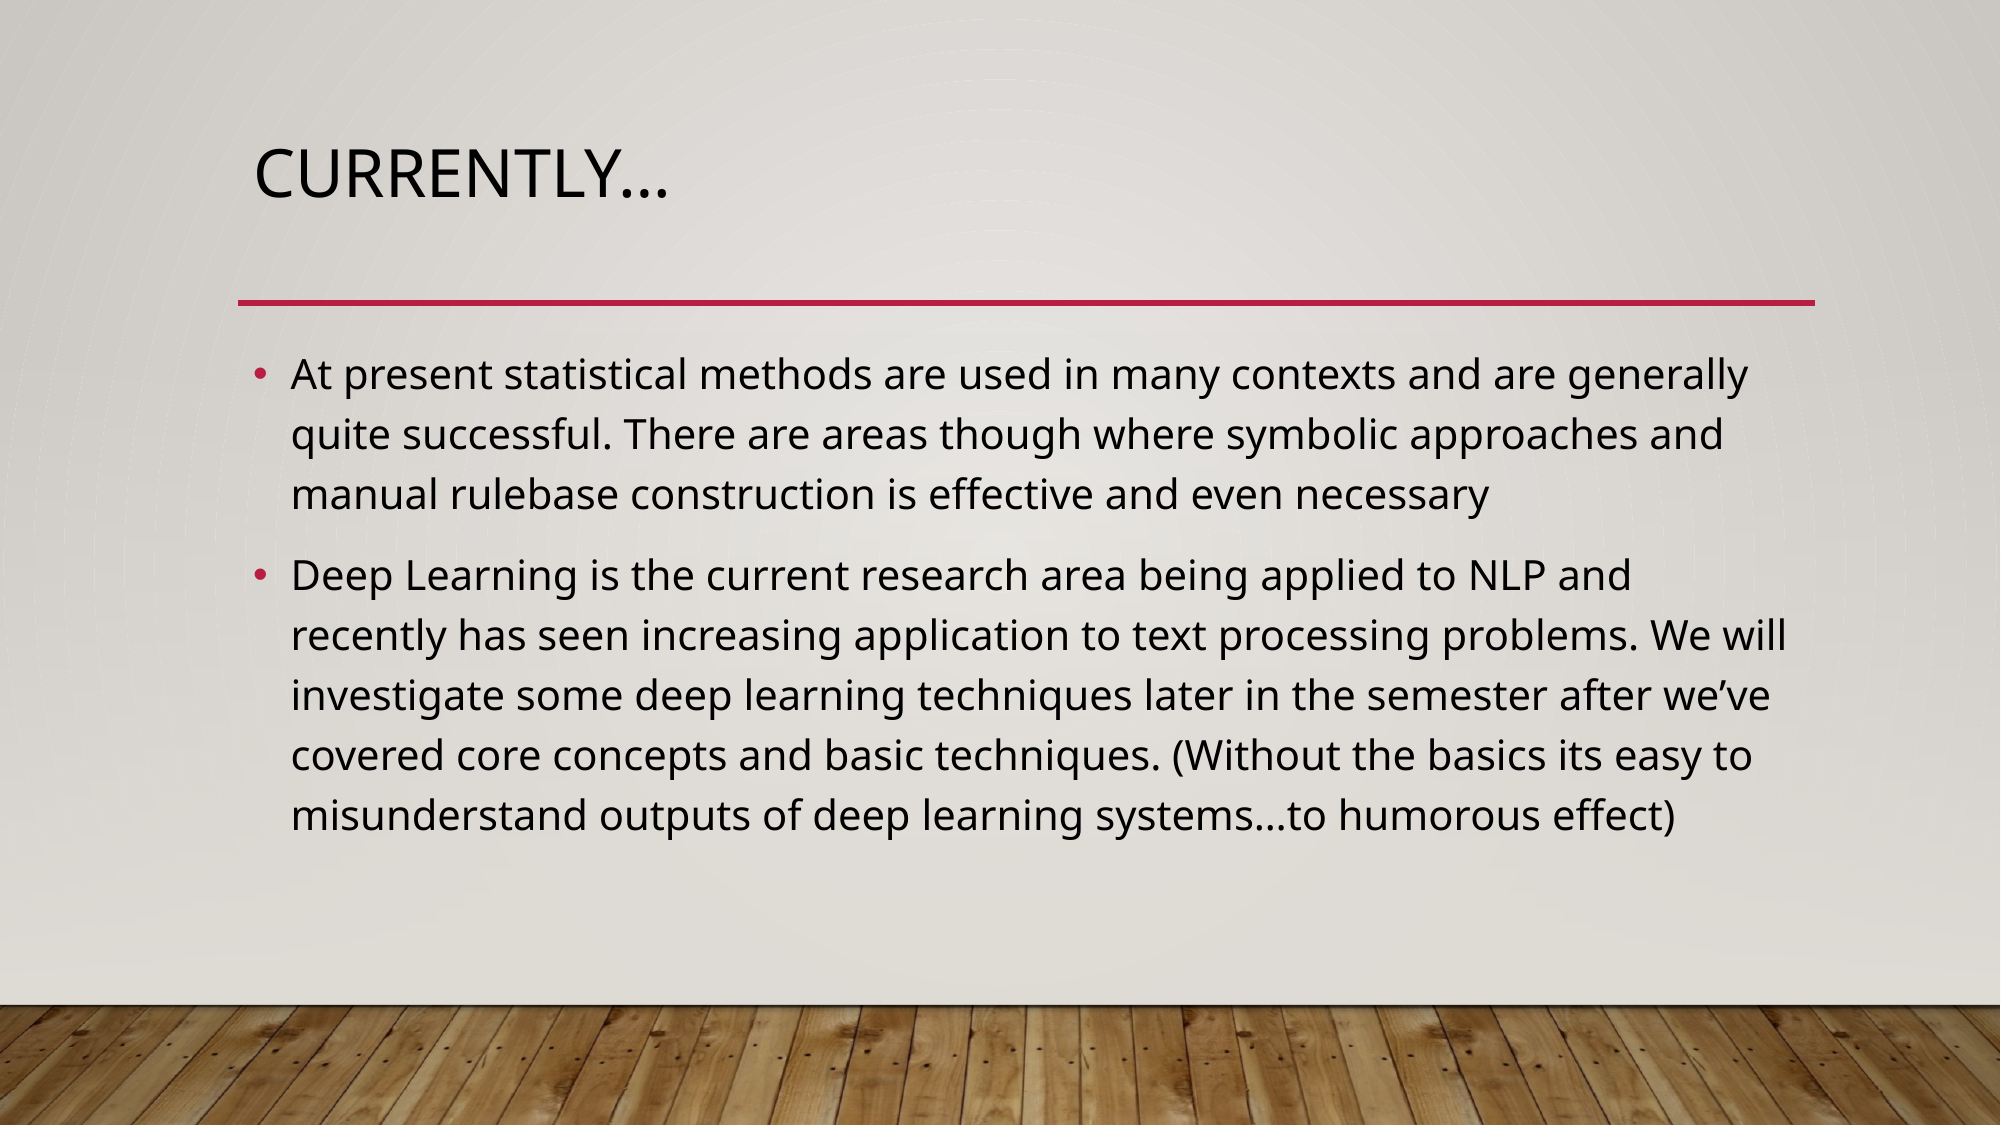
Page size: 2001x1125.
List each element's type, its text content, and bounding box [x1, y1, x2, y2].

title Currently… [238, 131, 1814, 305]
picture [0, 1005, 2000, 1125]
list At present statistical methods are used in many contexts and are generally quite successful. There are areas though where symbolic approaches and manual rulebase construction is effective and even necessary Deep Learning is the current research area being applied to NLP and recently has seen increasing application to text processing problems. We will investigate some deep learning techniques later in the semester after we’ve covered core concepts and basic techniques. (Without the basics its easy to misunderstand outputs of deep learning systems…to humorous effect) [238, 330, 1814, 897]
